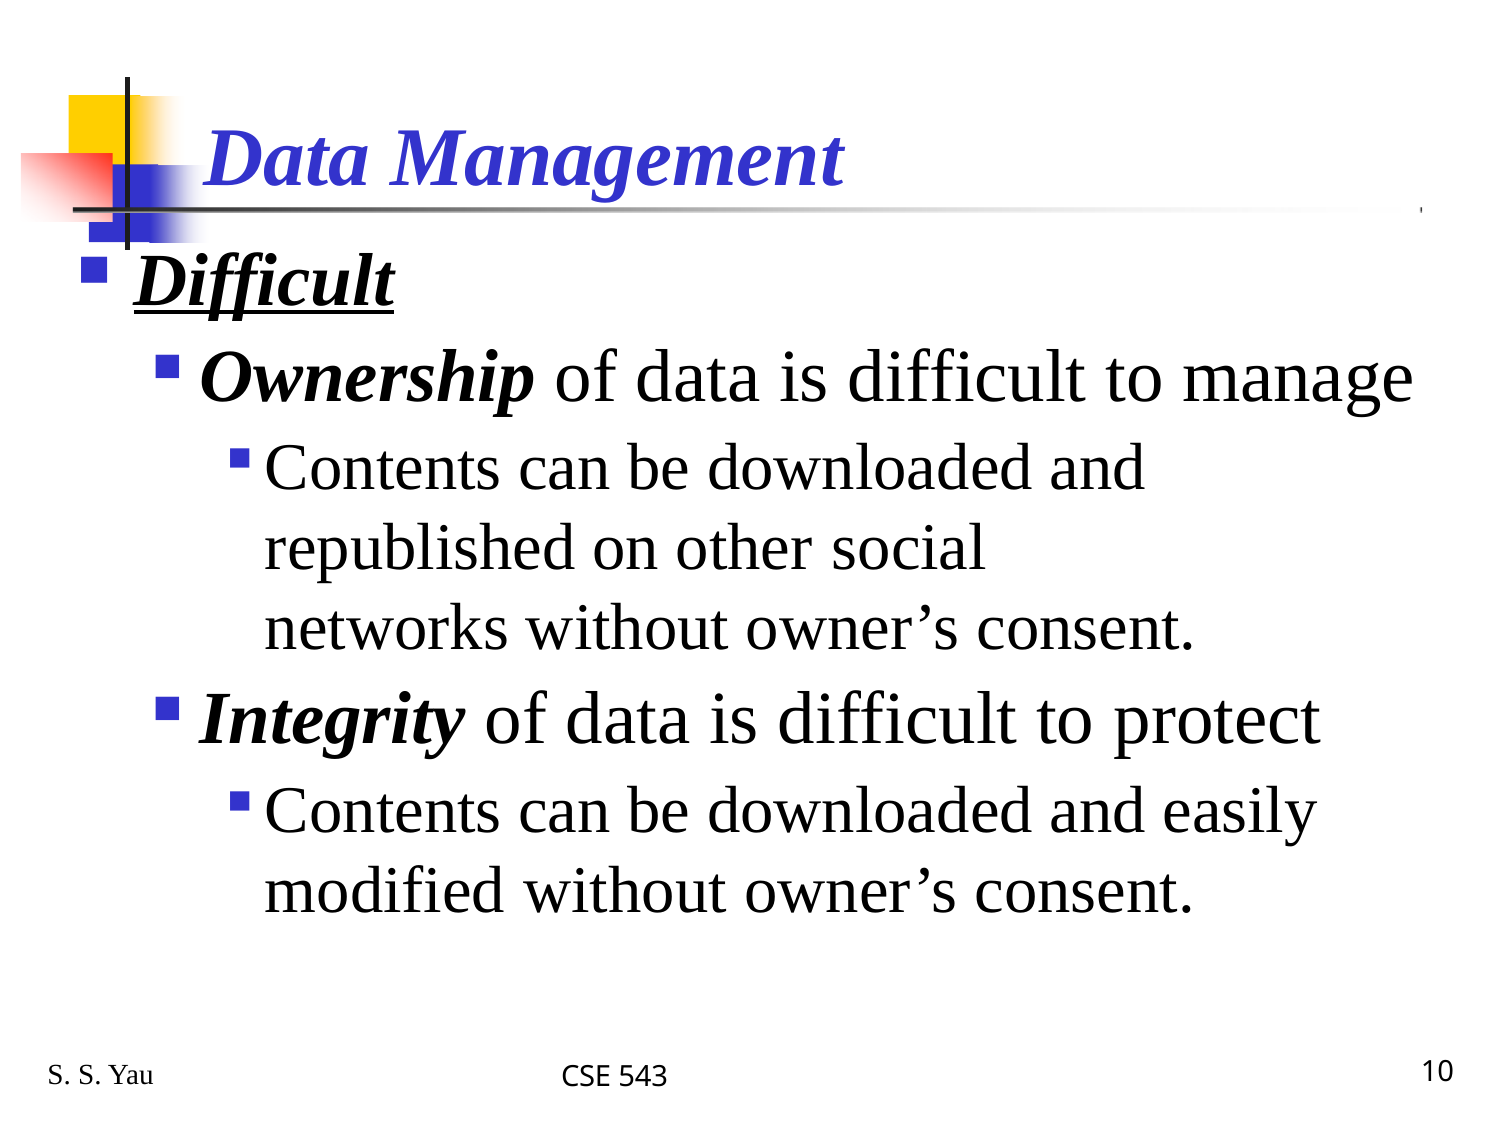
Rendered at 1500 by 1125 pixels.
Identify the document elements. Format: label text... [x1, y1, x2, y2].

picture [20, 95, 186, 230]
picture [1329, 206, 1423, 213]
footer CSE 543 [558, 1059, 966, 1125]
text_box Difficult Ownership of data is difficult to manage Contents can be downloaded and republished on other social networks without owner’s consent. Integrity of data is difficult to protect Contents can be downloaded and easily modified without owner’s consent. [75, 230, 1457, 926]
slide_number 10 [1416, 1059, 1457, 1125]
title Data Management [171, 102, 1329, 230]
text_box S. S. Yau [45, 1058, 356, 1091]
